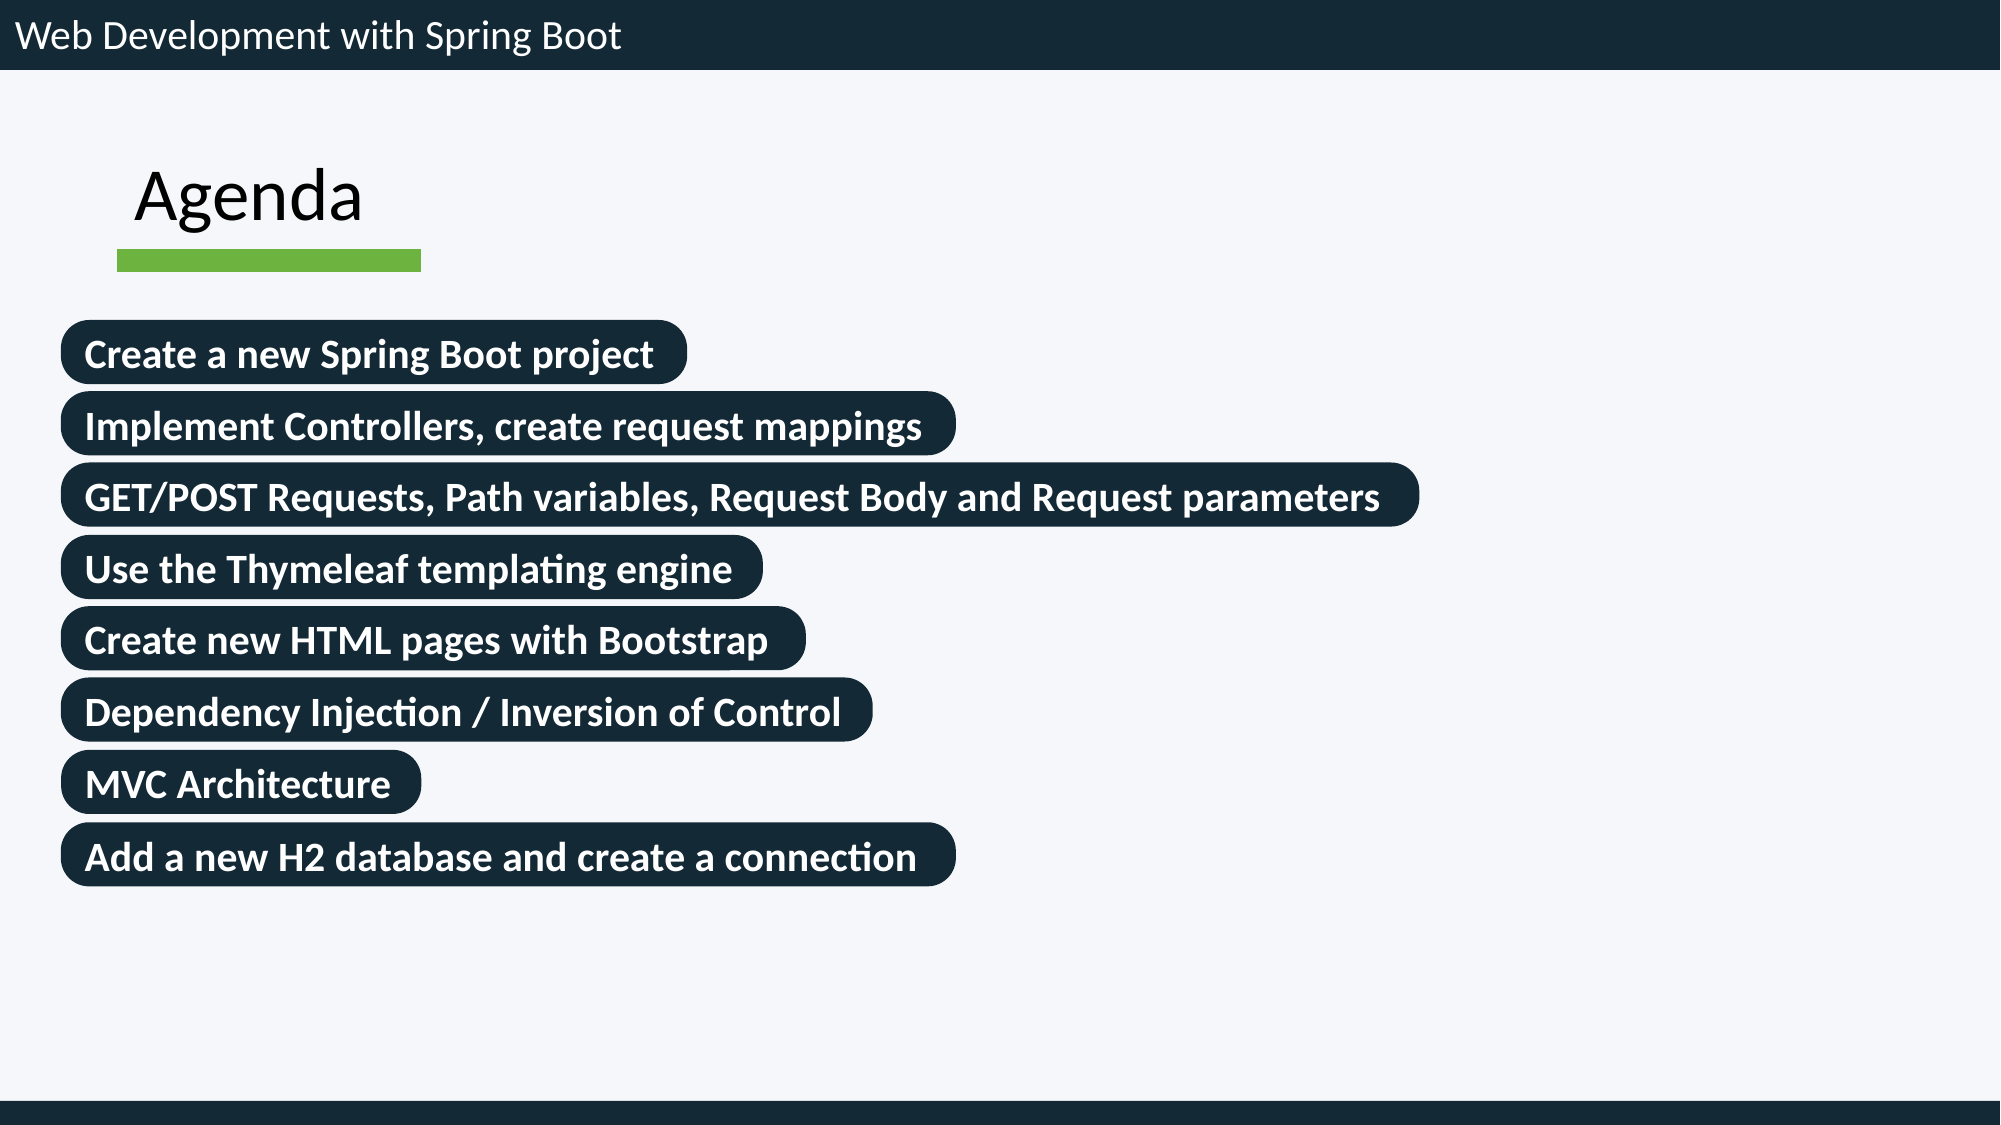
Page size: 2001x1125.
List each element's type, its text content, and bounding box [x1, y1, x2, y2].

text_box [117, 249, 421, 272]
text_box Implement Controllers, create request mappings [60, 391, 956, 456]
text_box Dependency Injection / Inversion of Control [60, 677, 873, 742]
text_box [0, 0, 2000, 70]
text_box Add a new H2 database and create a connection [60, 822, 956, 887]
text_box Web Development with Spring Boot [0, 0, 744, 65]
text_box GET/POST Requests, Path variables, Request Body and Request parameters [60, 462, 1420, 527]
text_box Agenda [119, 137, 380, 243]
text_box Use the Thymeleaf templating engine [60, 534, 763, 600]
text_box [0, 1100, 2000, 1125]
text_box MVC Architecture [61, 749, 422, 814]
text_box Create a new Spring Boot project [60, 319, 688, 385]
text_box Create new HTML pages with Bootstrap [60, 606, 806, 671]
